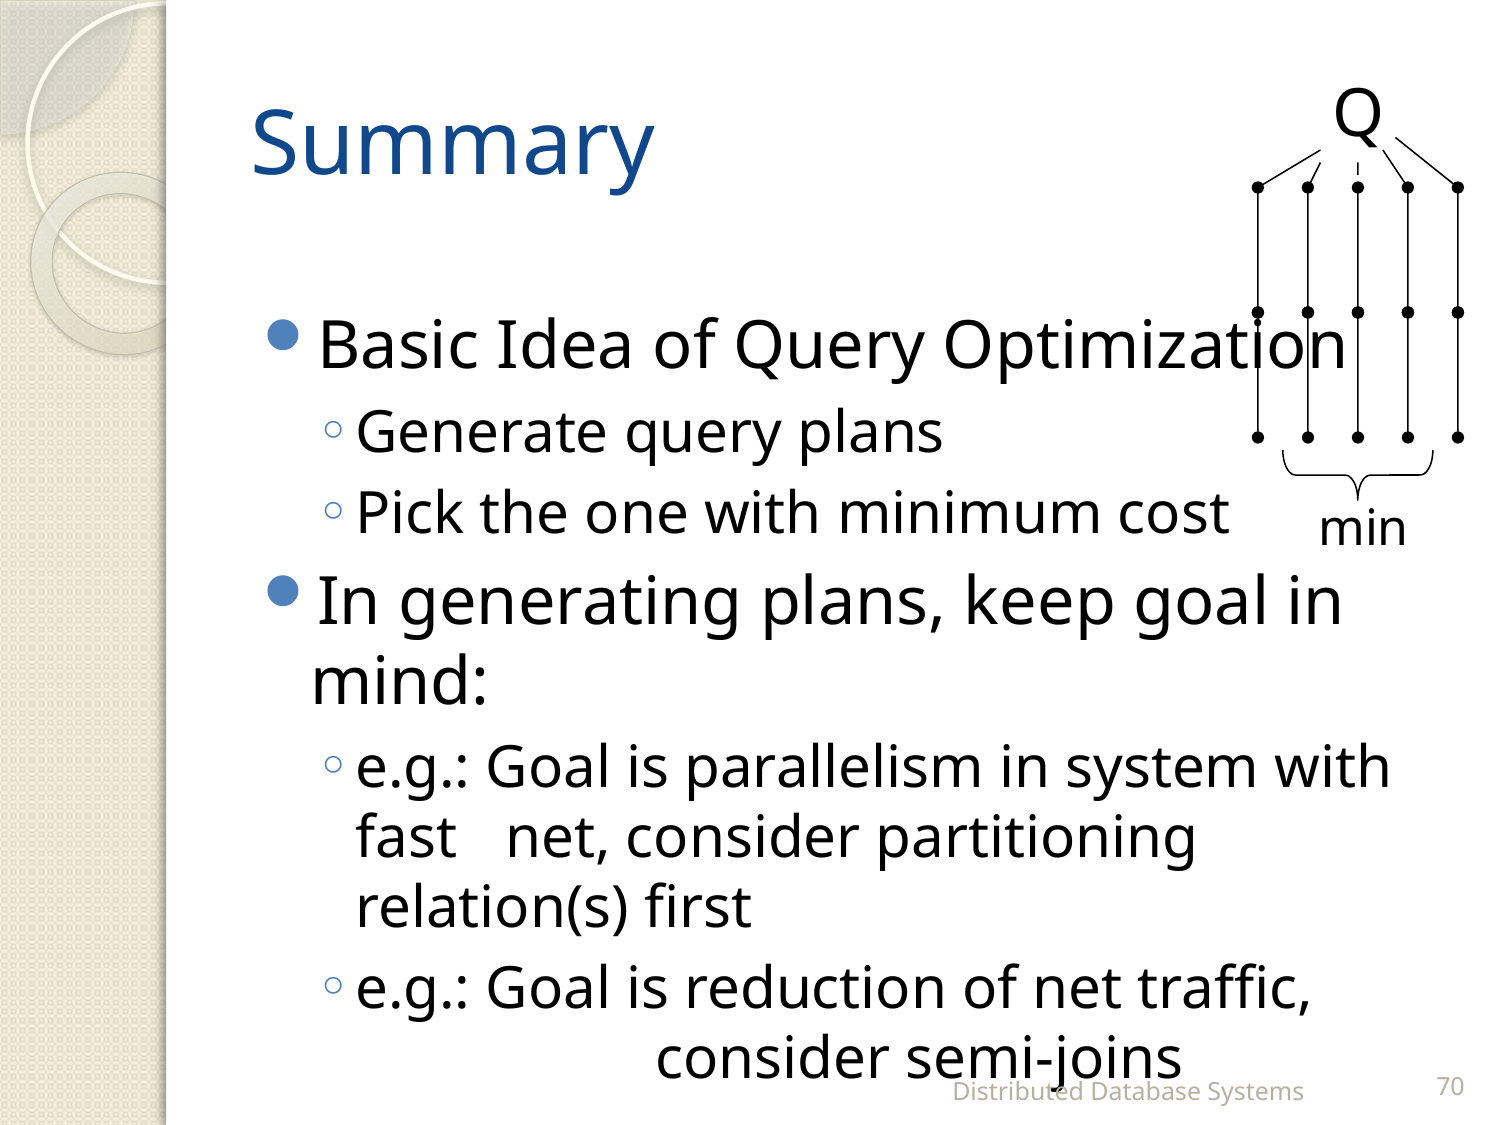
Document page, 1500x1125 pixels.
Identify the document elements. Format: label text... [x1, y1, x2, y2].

footer Distributed Database Systems [937, 1034, 1413, 1113]
text_box [1282, 450, 1433, 487]
title Summary [235, 45, 1466, 233]
list Basic Idea of Query Optimization Generate query plans Pick the one with minimum cost In generating plans, keep goal in mind: e.g.: Goal is parallelism in system with fast net, consider partitioning relation(s) first e.g.: Goal is reduction of net traffic, consider semi-joins [235, 294, 1447, 1083]
text_box Q [1318, 62, 1400, 158]
slide_number 70 [1413, 1034, 1488, 1113]
text_box min [1303, 487, 1424, 563]
